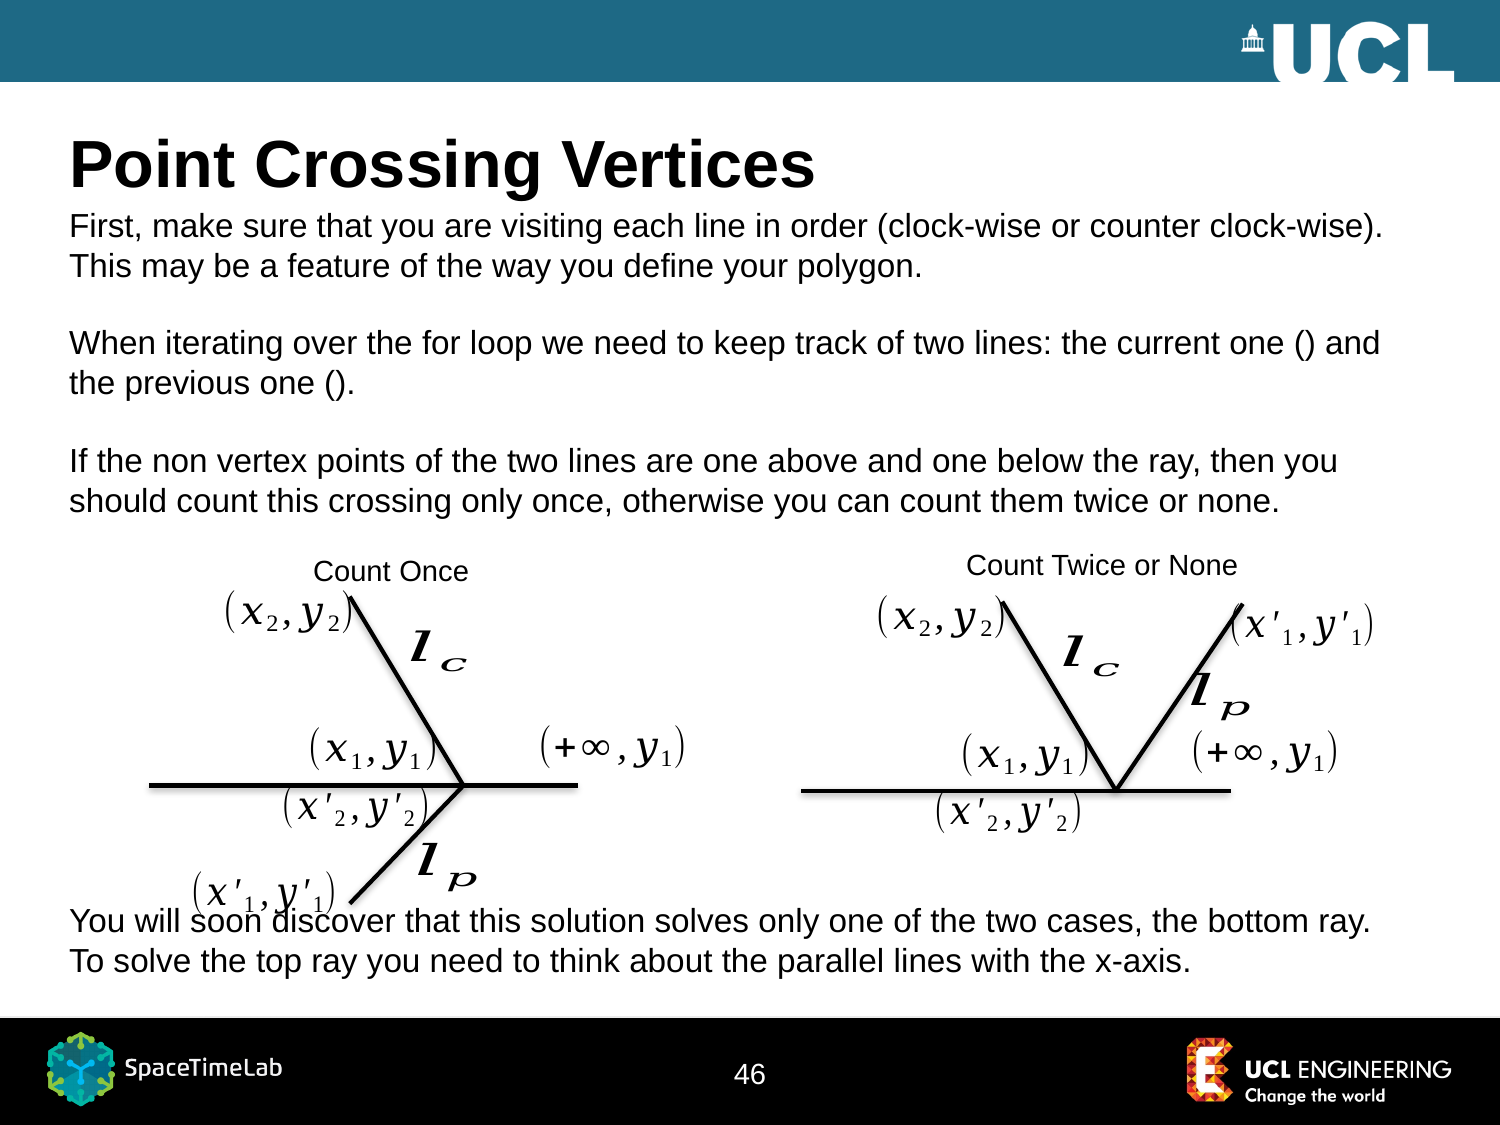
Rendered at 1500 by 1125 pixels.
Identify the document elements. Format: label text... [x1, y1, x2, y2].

title Point Crossing Vertices [54, 113, 1447, 197]
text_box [1002, 601, 1117, 789]
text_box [1115, 603, 1244, 791]
text_box Count Twice or None [951, 539, 1254, 589]
footer 45 [496, 1042, 1004, 1103]
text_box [349, 785, 464, 904]
picture [0, 990, 1500, 1125]
text_box Count Once [298, 545, 485, 596]
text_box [349, 596, 464, 783]
